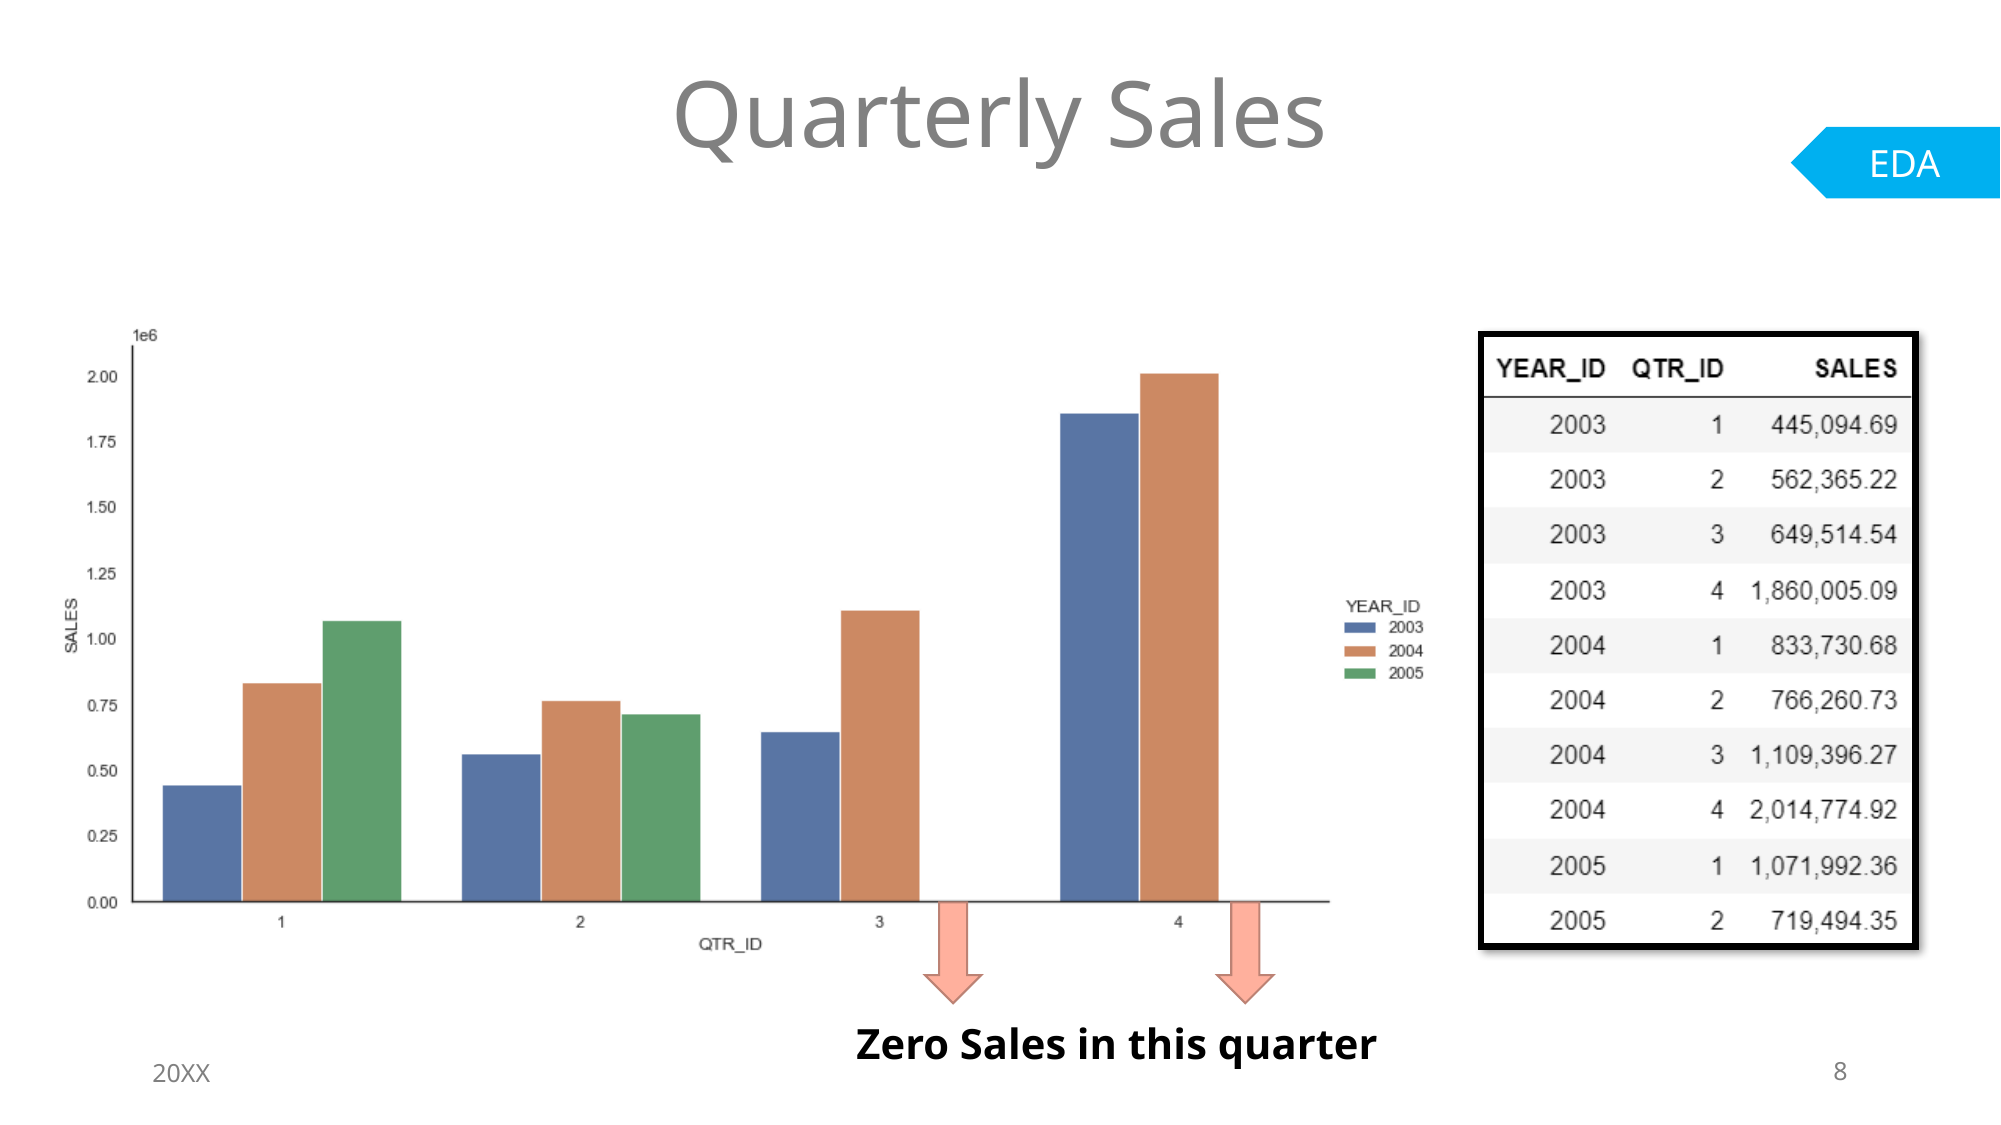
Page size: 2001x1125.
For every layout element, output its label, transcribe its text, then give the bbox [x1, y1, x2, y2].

picture [55, 319, 1438, 962]
slide_number 8 [1412, 1042, 1863, 1103]
text_box EDA [1790, 126, 2000, 199]
text_box [922, 962, 984, 1005]
text_box [1214, 962, 1276, 1005]
picture [1484, 337, 1913, 944]
slide_number 20XX [137, 1042, 588, 1103]
title Quarterly Sales [137, 8, 1863, 227]
footer Zero Sales in this quarter [779, 1012, 1455, 1073]
